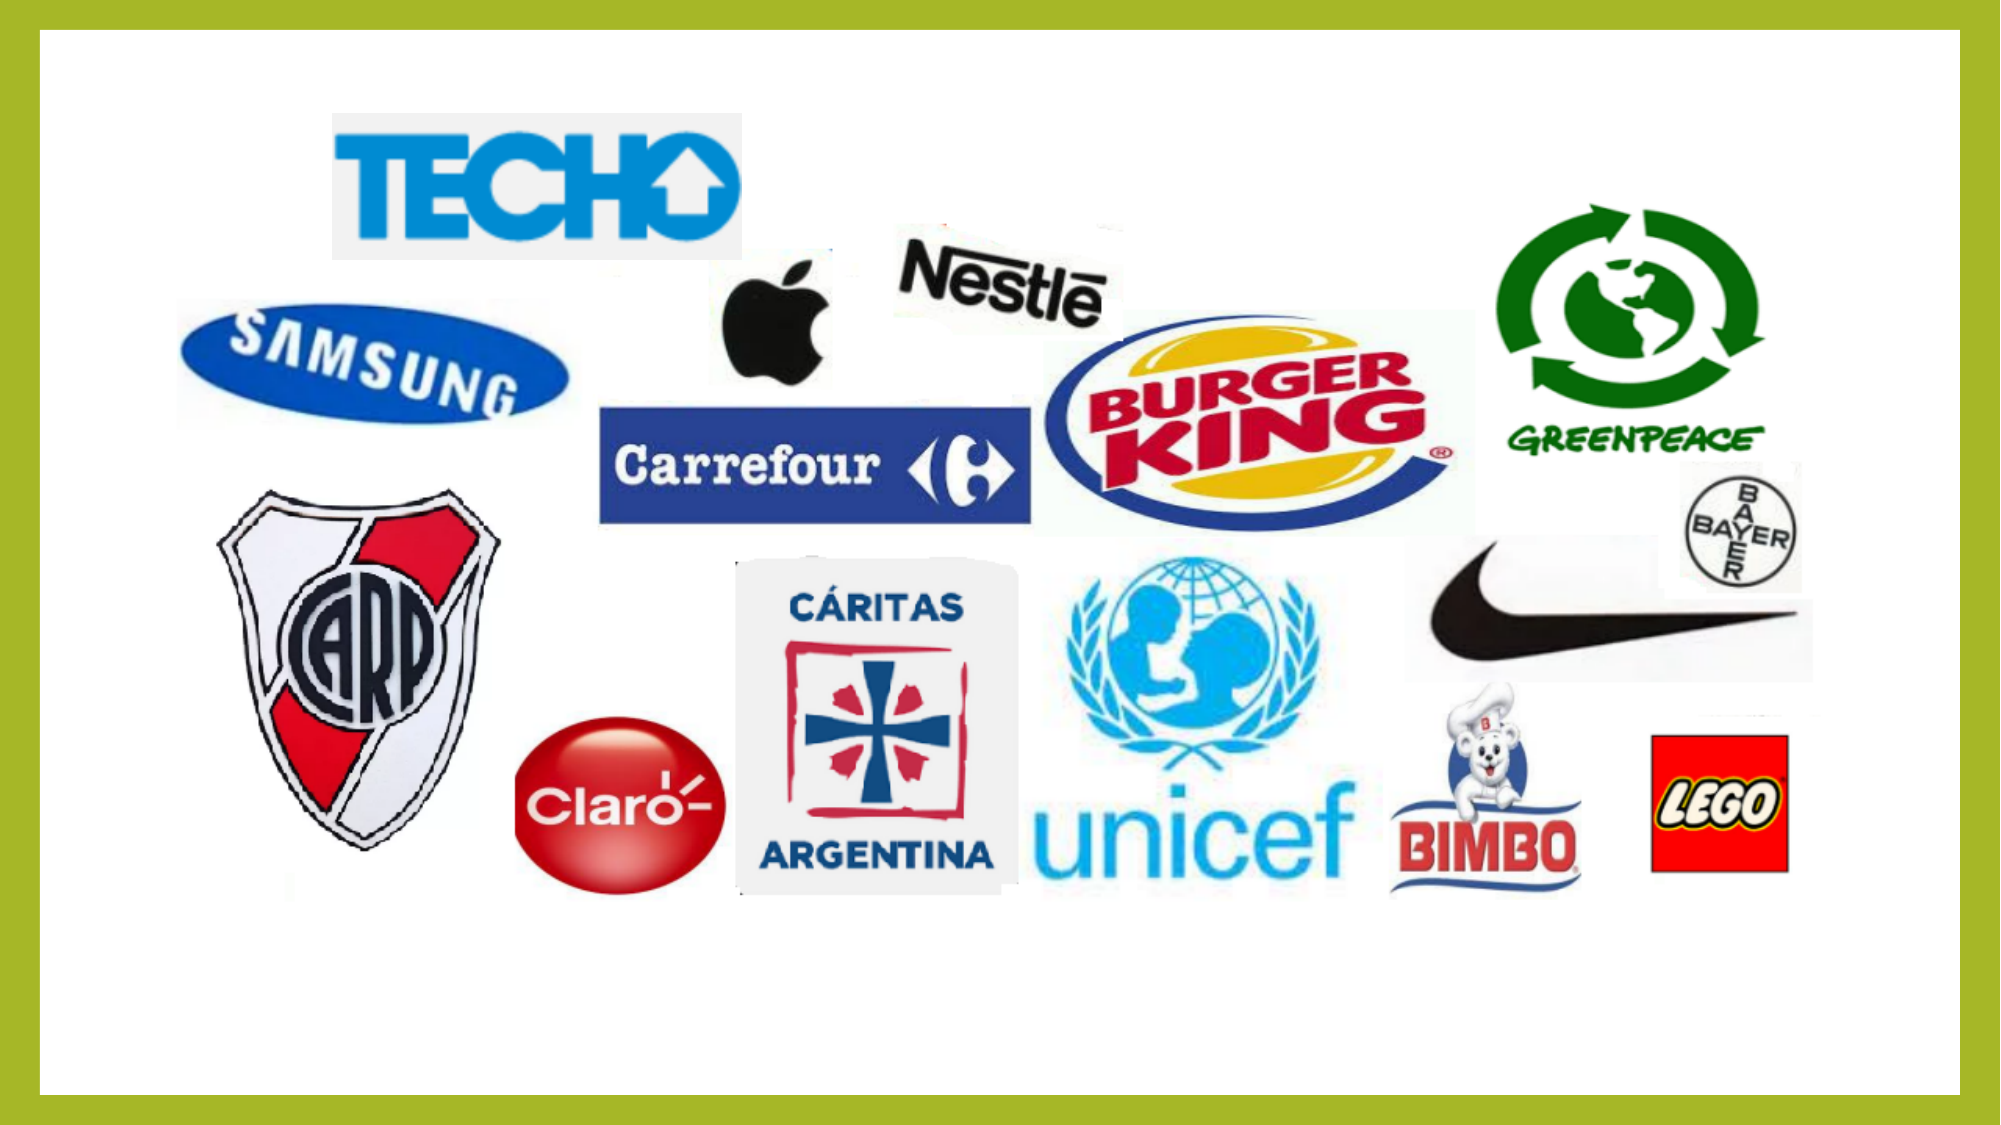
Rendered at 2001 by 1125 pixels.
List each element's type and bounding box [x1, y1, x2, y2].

picture [140, 113, 1860, 926]
